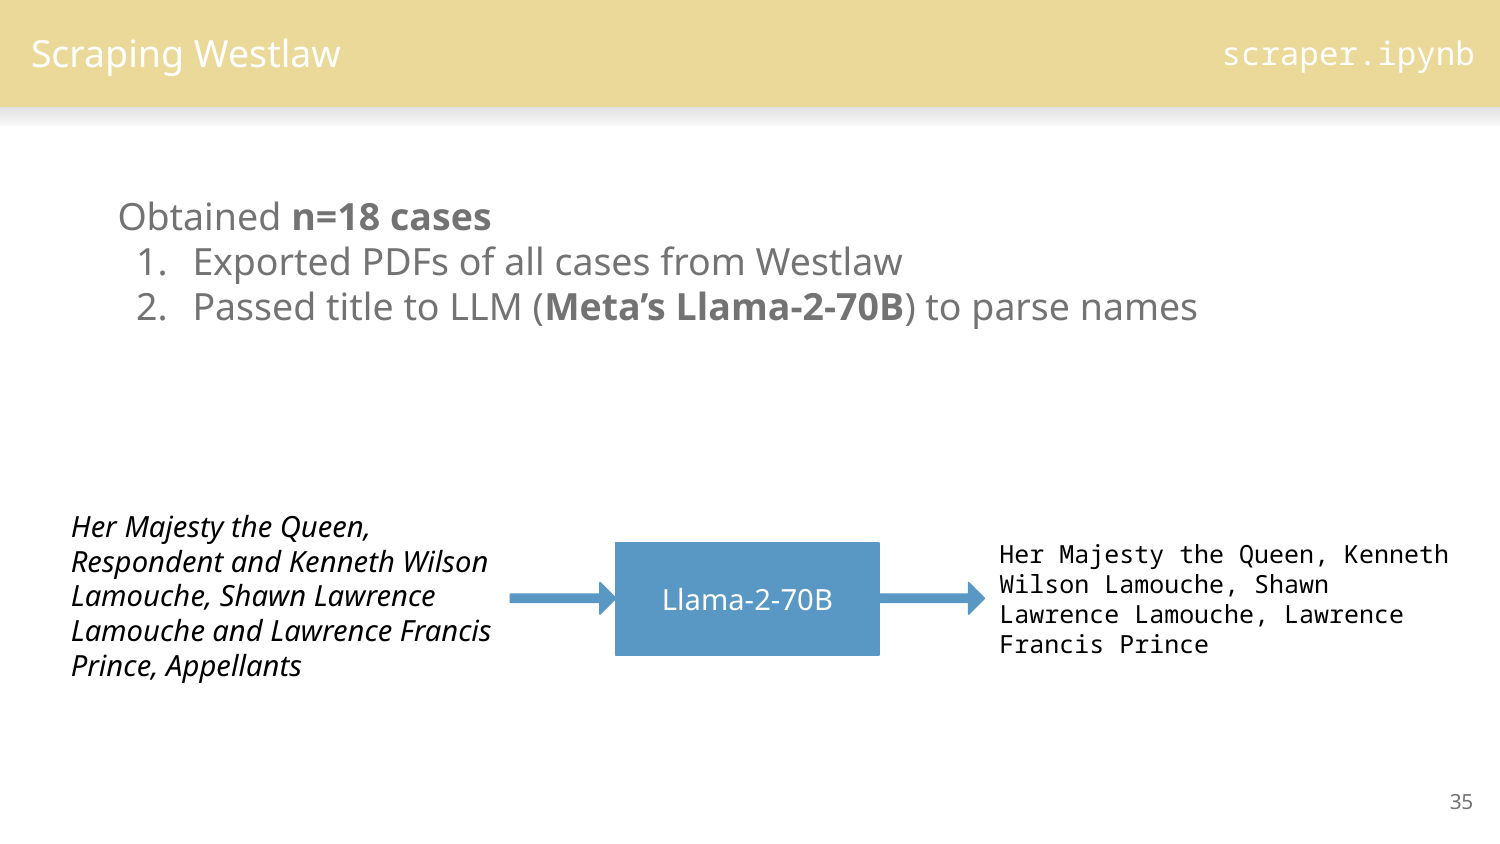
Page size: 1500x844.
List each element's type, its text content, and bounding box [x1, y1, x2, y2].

text_box [510, 582, 616, 615]
text_box Llama-2-70B [615, 543, 880, 655]
text_box Obtained n=18 cases Exported PDFs of all cases from Westlaw Passed title to LLM (Meta’s Llama-2-70B) to parse names [102, 177, 1446, 388]
text_box Her Majesty the Queen, Kenneth Wilson Lamouche, Shawn Lawrence Lamouche, Lawrence Francis Prince [984, 523, 1467, 673]
title Scraping Westlaw [16, 2, 1206, 102]
title scraper.ipynb [1206, 2, 1500, 102]
text_box Her Majesty the Queen, Respondent and Kenneth Wilson Lamouche, Shawn Lawrence Lamouche and Lawrence Francis Prince, Appellants [55, 492, 511, 705]
text_box [879, 582, 985, 615]
slide_number 35 [1398, 770, 1489, 835]
